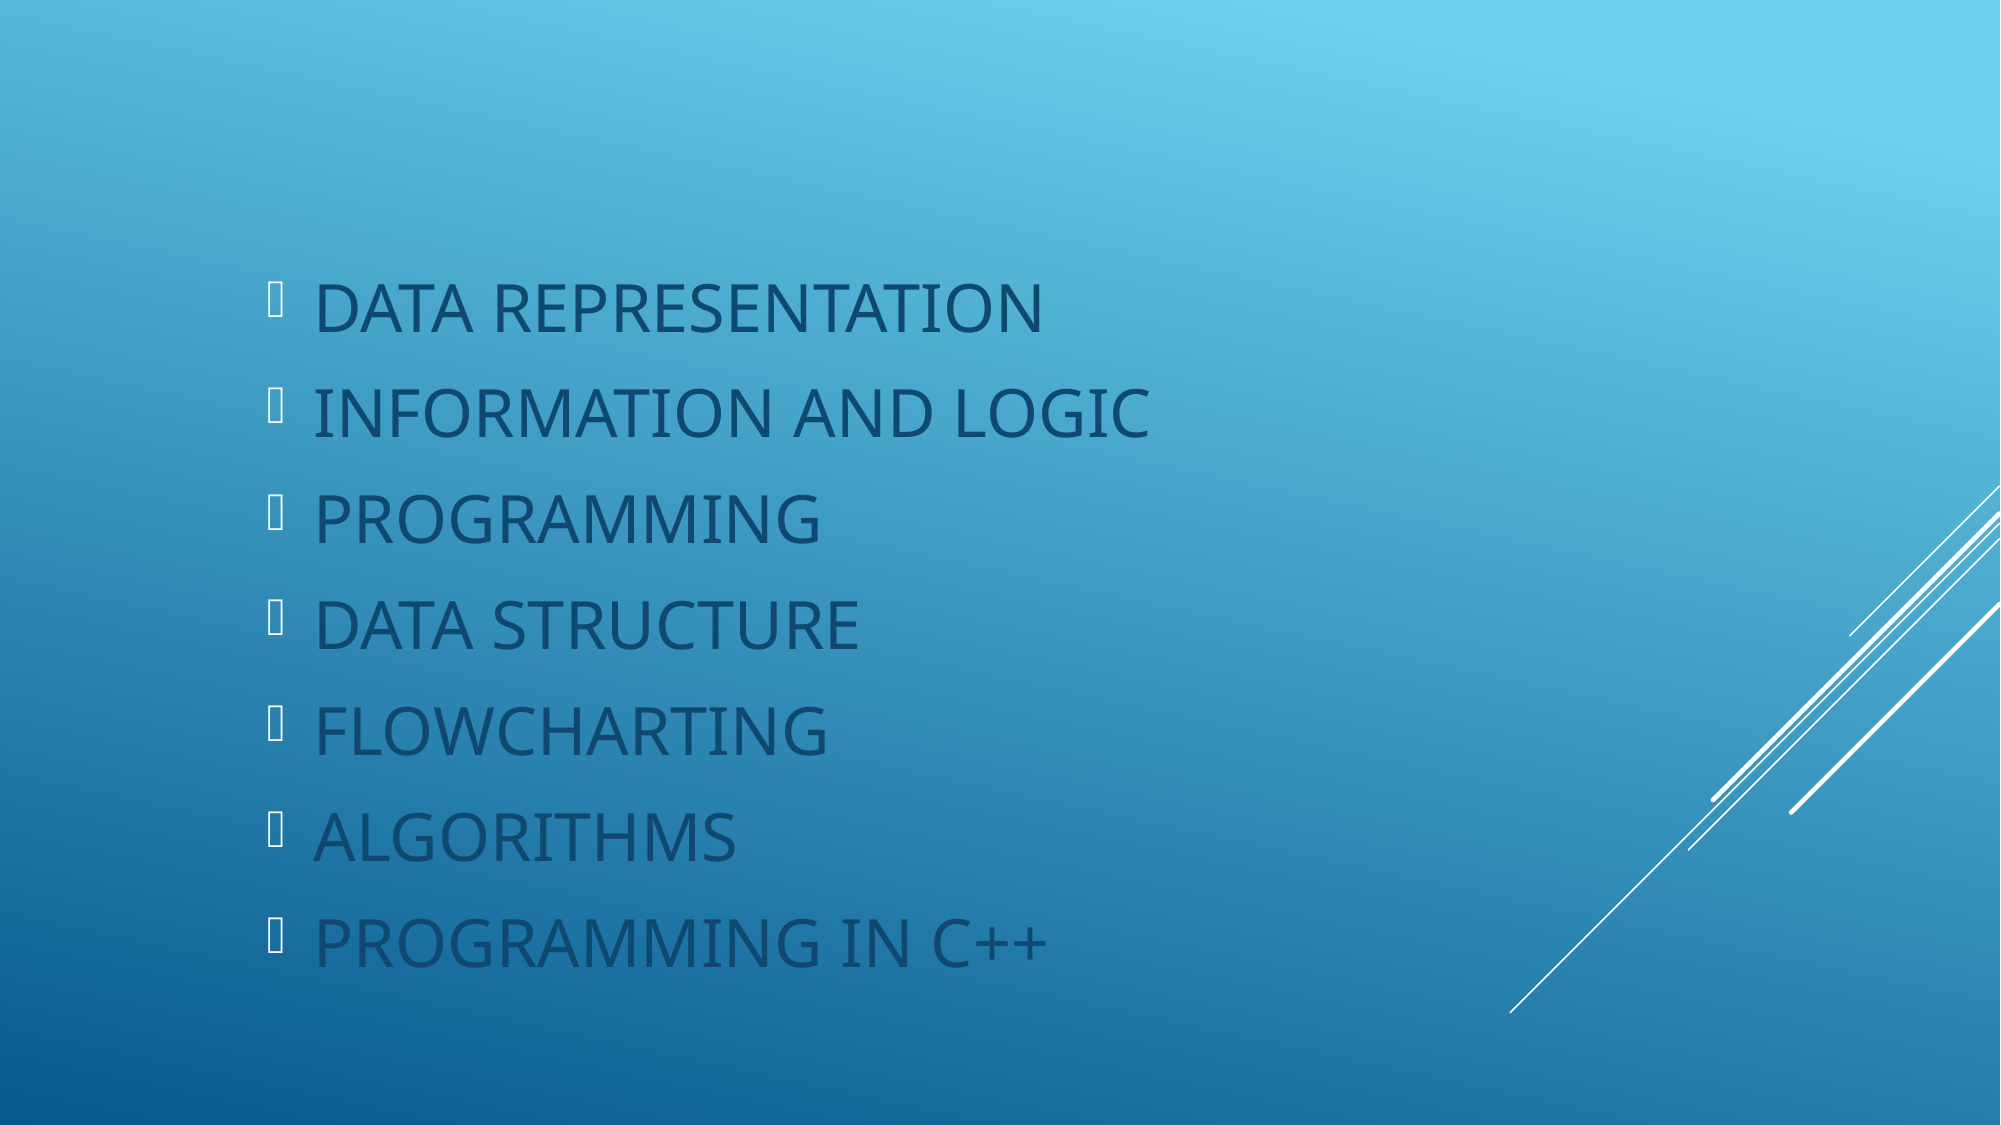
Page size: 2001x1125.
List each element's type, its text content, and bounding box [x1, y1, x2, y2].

list DATA REPRESENTATION INFORMATION AND LOGIC PROGRAMMING DATA STRUCTURE FLOWCHARTING ALGORITHMS PROGRAMMING IN C++ [251, 45, 1954, 1077]
